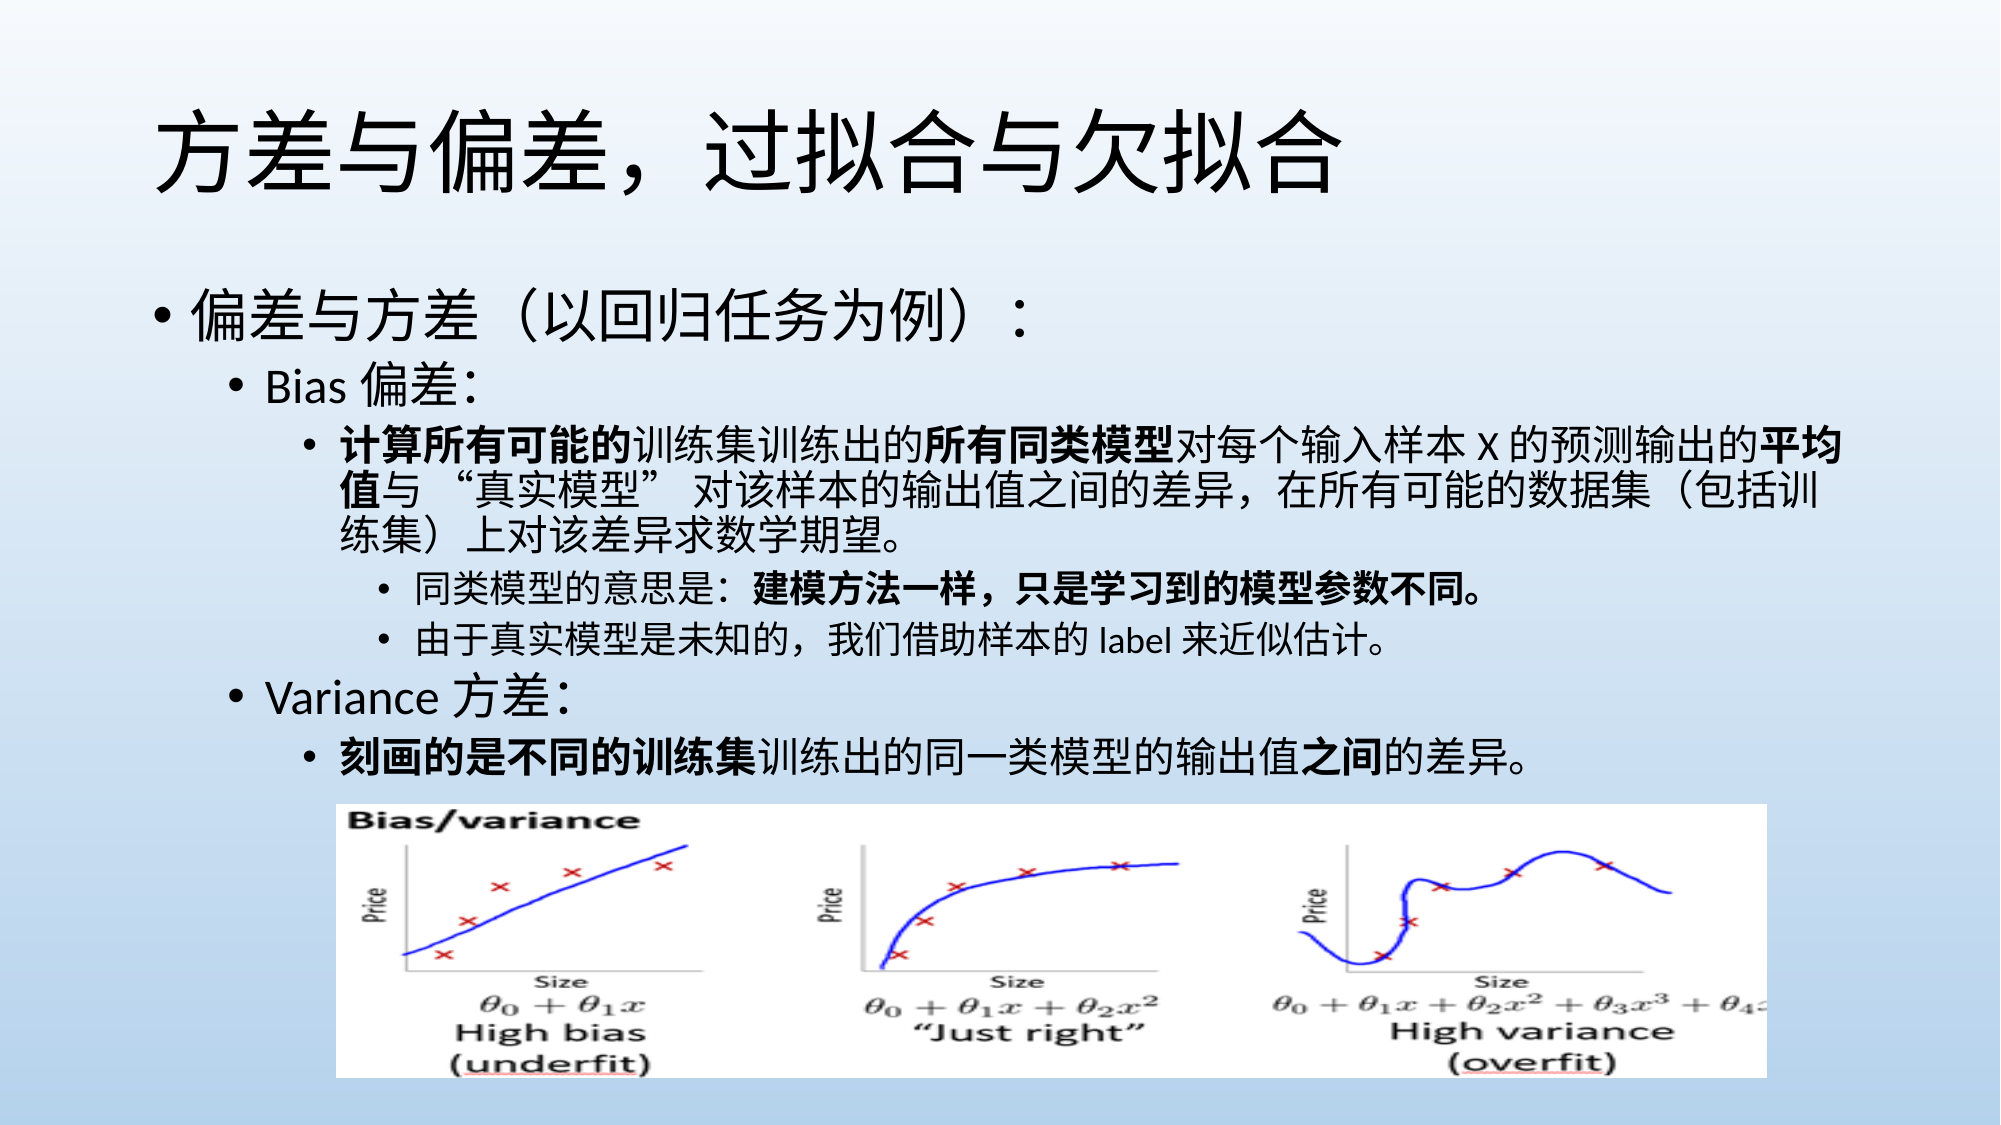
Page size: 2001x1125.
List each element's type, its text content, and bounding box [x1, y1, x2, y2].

title 方差与偏差，过拟合与欠拟合 [137, 59, 1863, 254]
list 偏差与方差（以回归任务为例）： Bias偏差： 计算所有可能的训练集训练出的所有同类模型对每个输入样本X的预测输出的平均值与 “真实模型” 对该样本的输出值之间的差异，在所有可能的数据集（包括训练集）上对该差异求数学期望。 同类模型的意思是：建模方法一样，只是学习到的模型参数不同。 由于真实模型是未知的，我们借助样本的label来近似估计。 Variance方差： 刻画的是不同的训练集训练出的同一类模型的输出值之间的差异。 [137, 279, 1863, 1105]
picture [336, 804, 1767, 1078]
